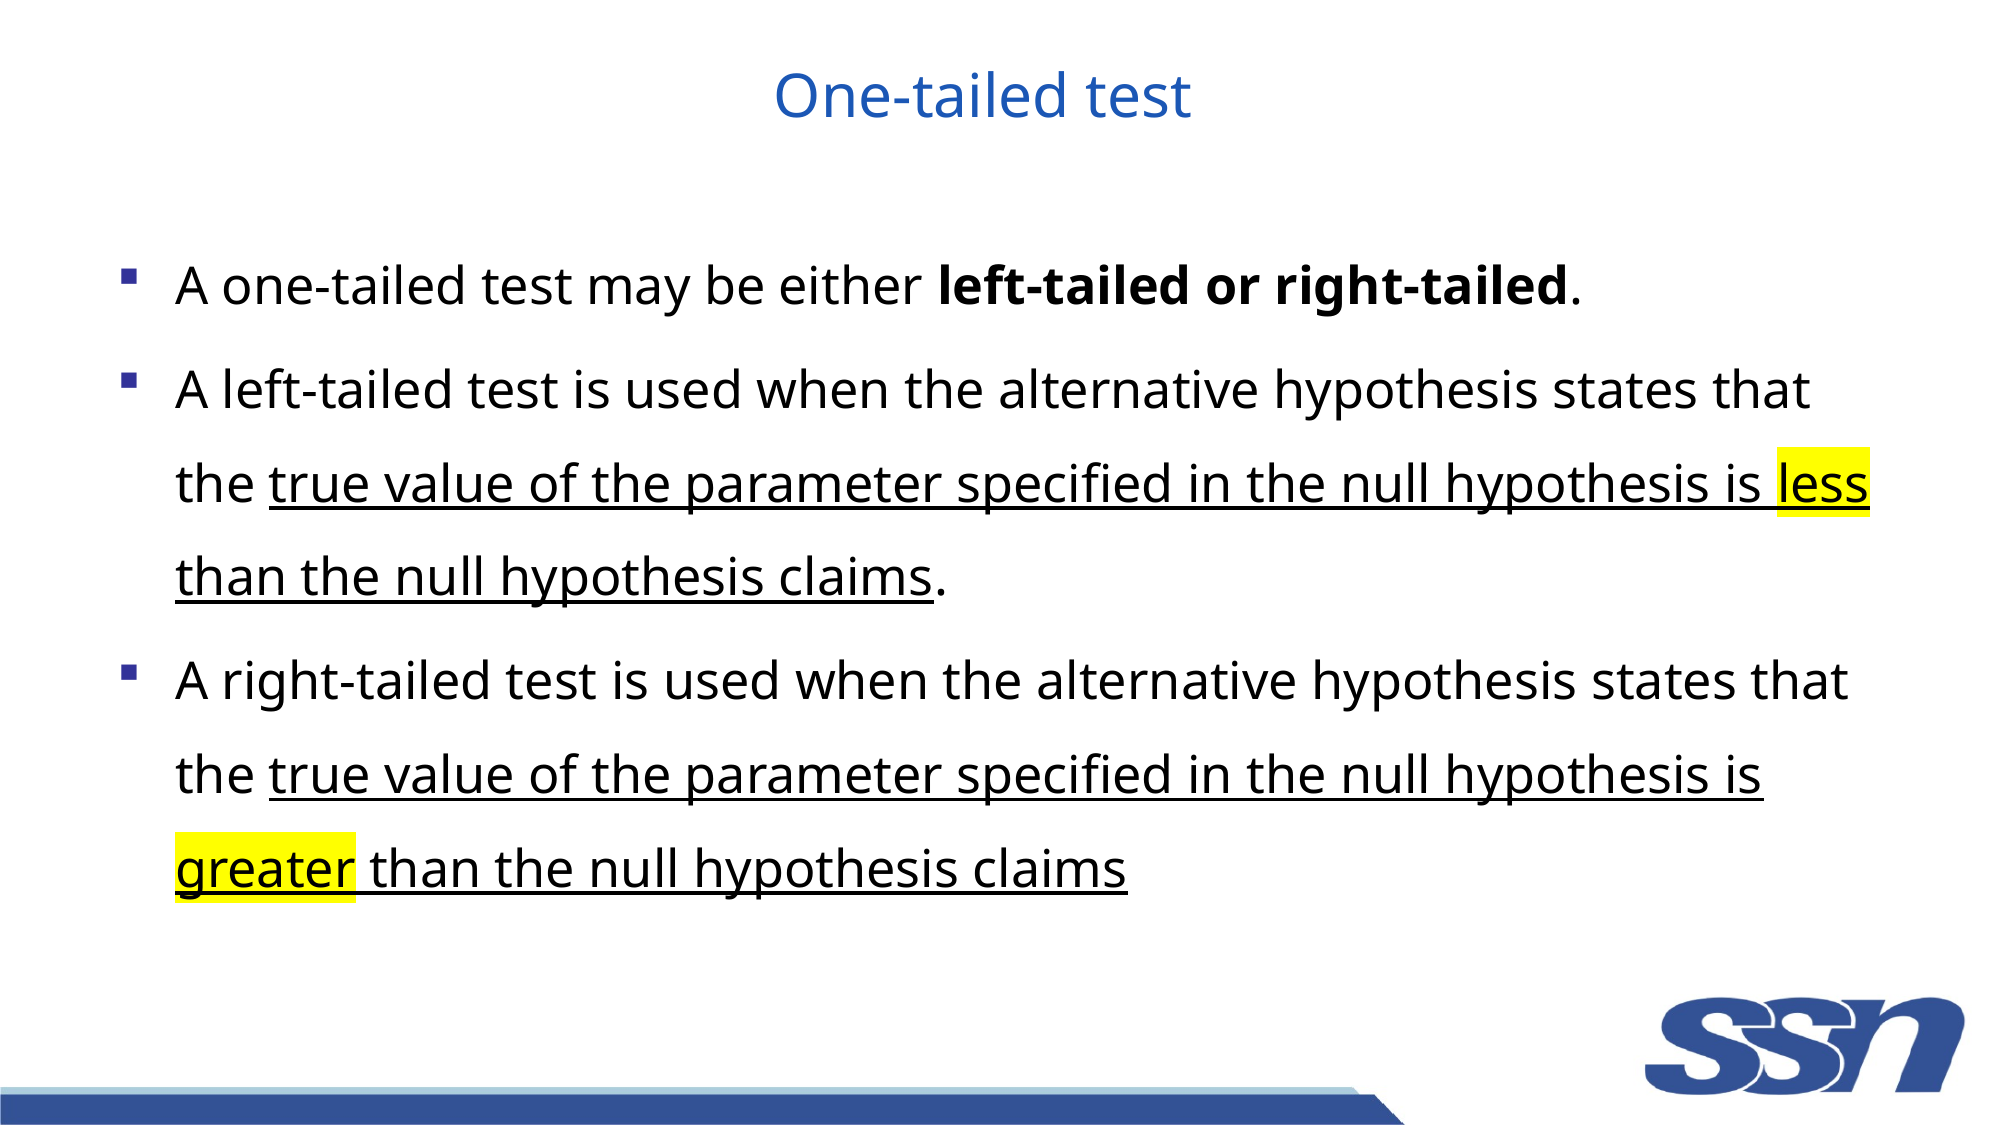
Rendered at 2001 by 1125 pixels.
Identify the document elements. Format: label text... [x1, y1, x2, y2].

title One-tailed test [83, 37, 1884, 150]
picture [1625, 986, 1992, 1125]
picture [0, 962, 1467, 1125]
list A one-tailed test may be either left-tailed or right-tailed. A left-tailed test is used when the alternative hypothesis states that the true value of the parameter specified in the null hypothesis is less than the null hypothesis claims. A right-tailed test is used when the alternative hypothesis states that the true value of the parameter specified in the null hypothesis is greater than the null hypothesis claims [99, 212, 1900, 1005]
